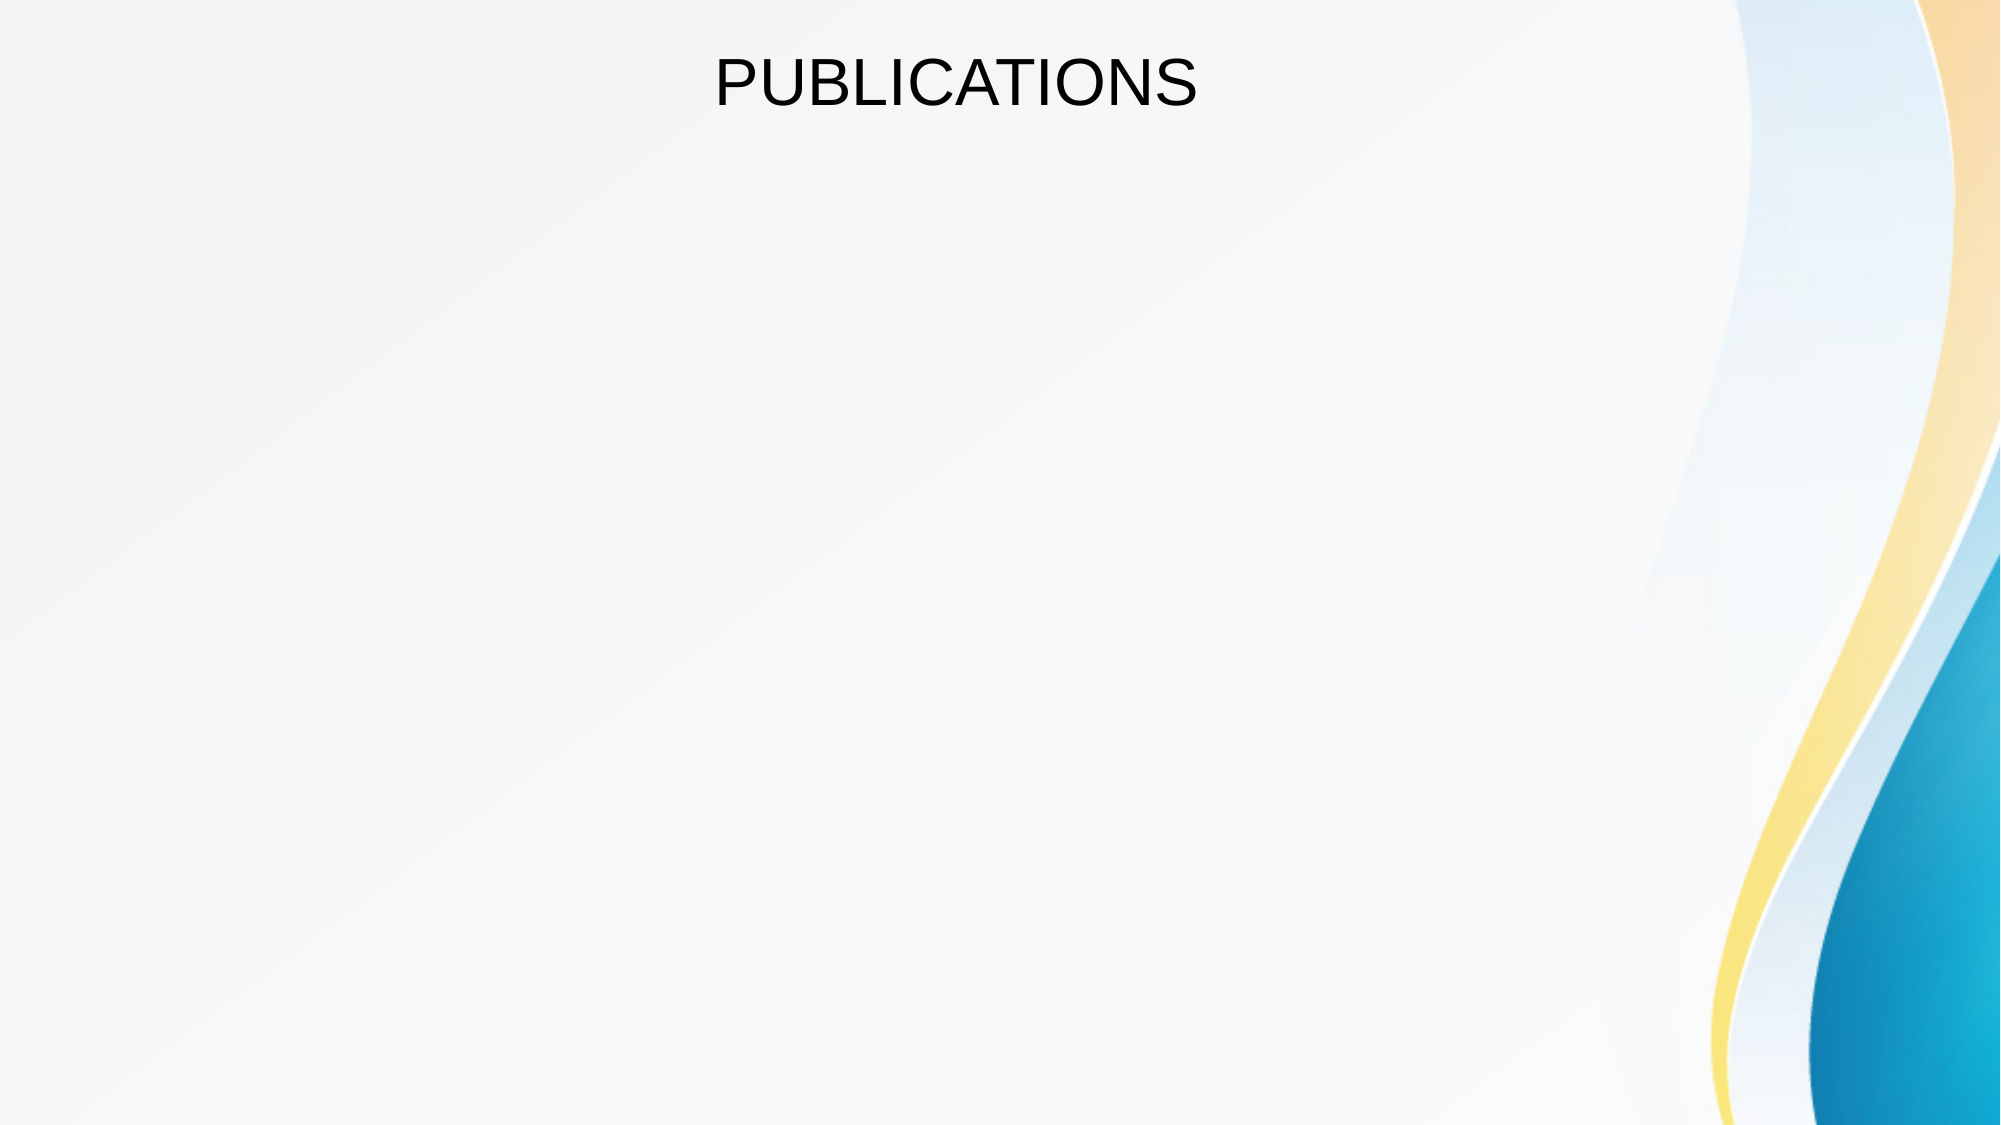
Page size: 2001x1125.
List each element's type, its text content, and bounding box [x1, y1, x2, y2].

title PUBLICATIONS [99, 30, 1901, 127]
picture [0, 0, 2001, 1125]
